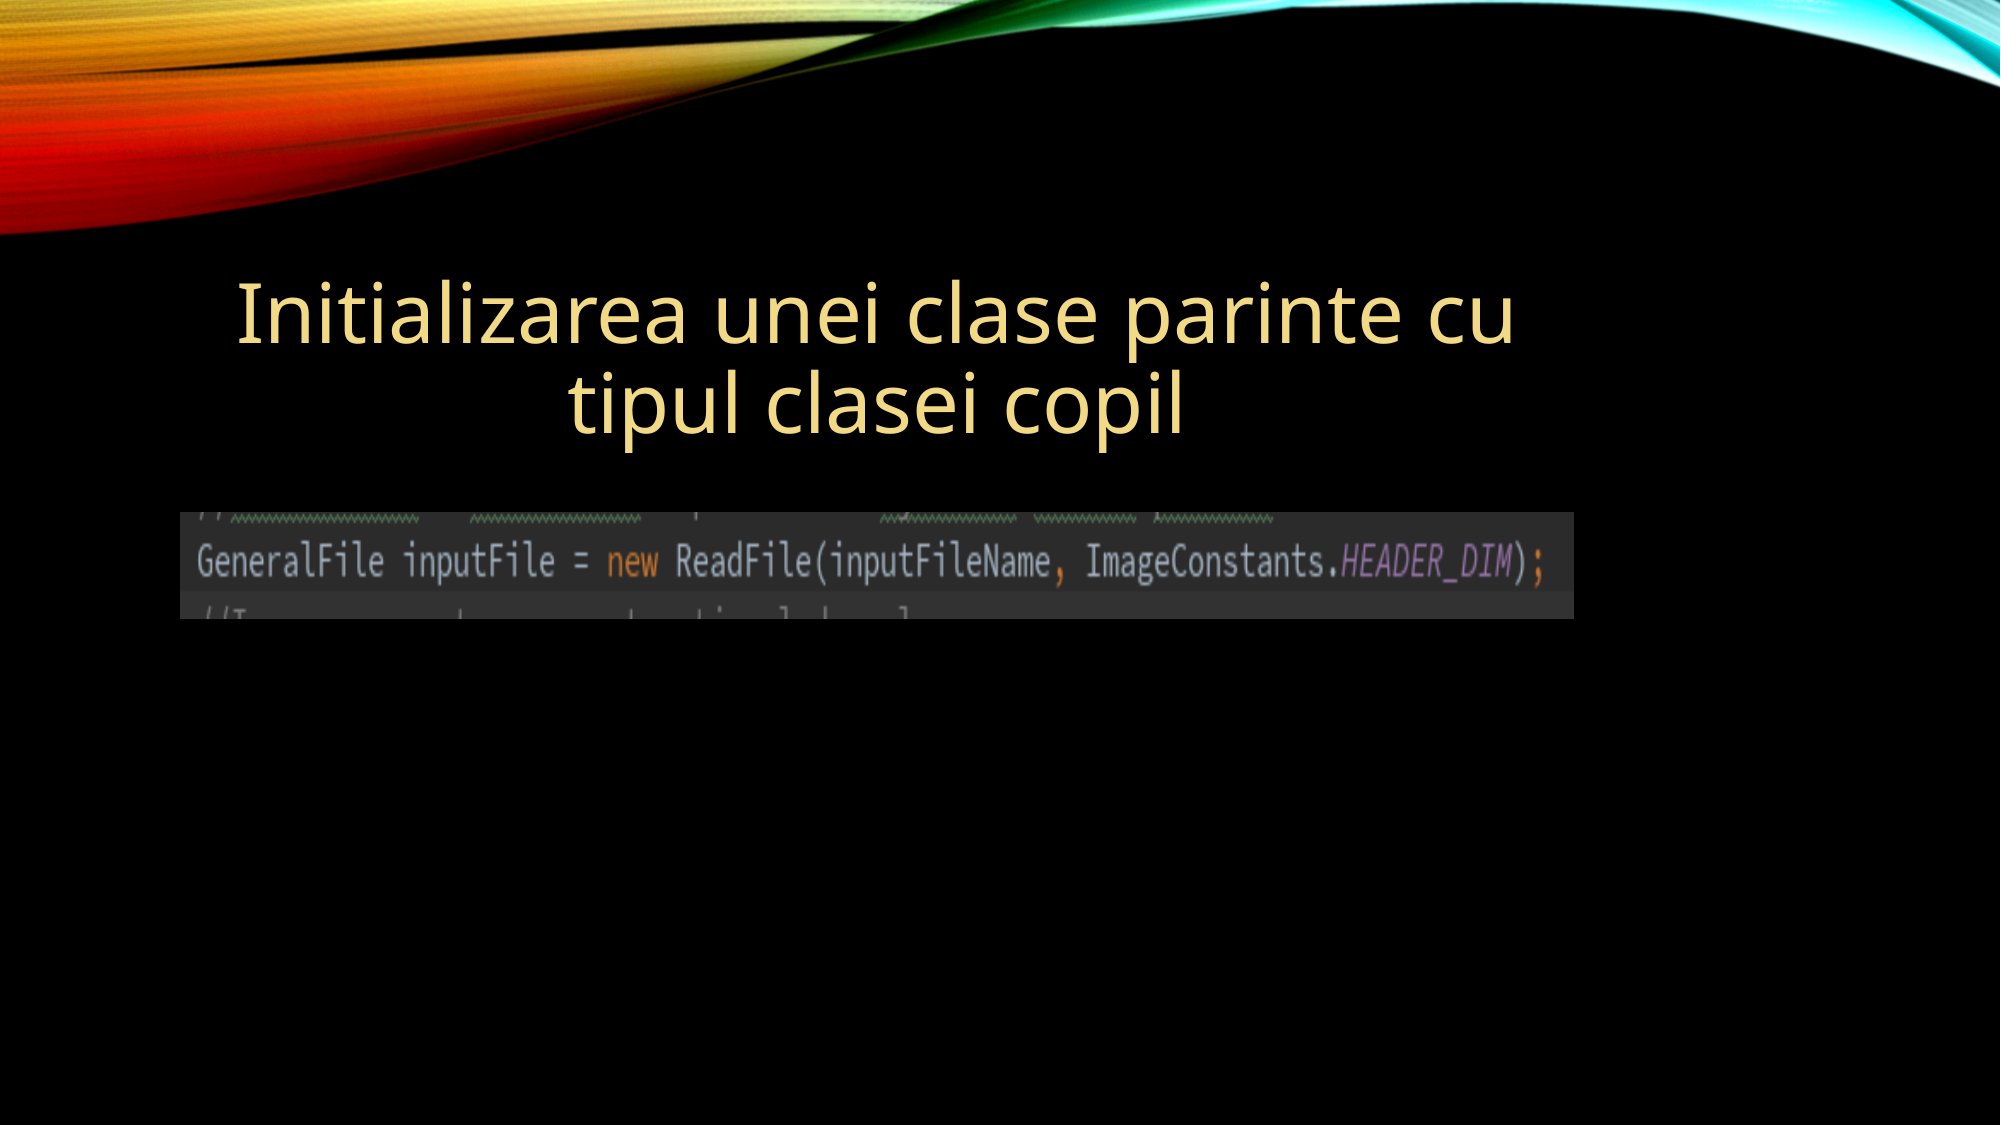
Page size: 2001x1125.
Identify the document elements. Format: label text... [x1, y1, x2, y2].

title Initializarea unei clase parinte cu tipul clasei copil [171, 255, 1584, 468]
picture [0, 0, 2000, 237]
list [180, 512, 1574, 619]
